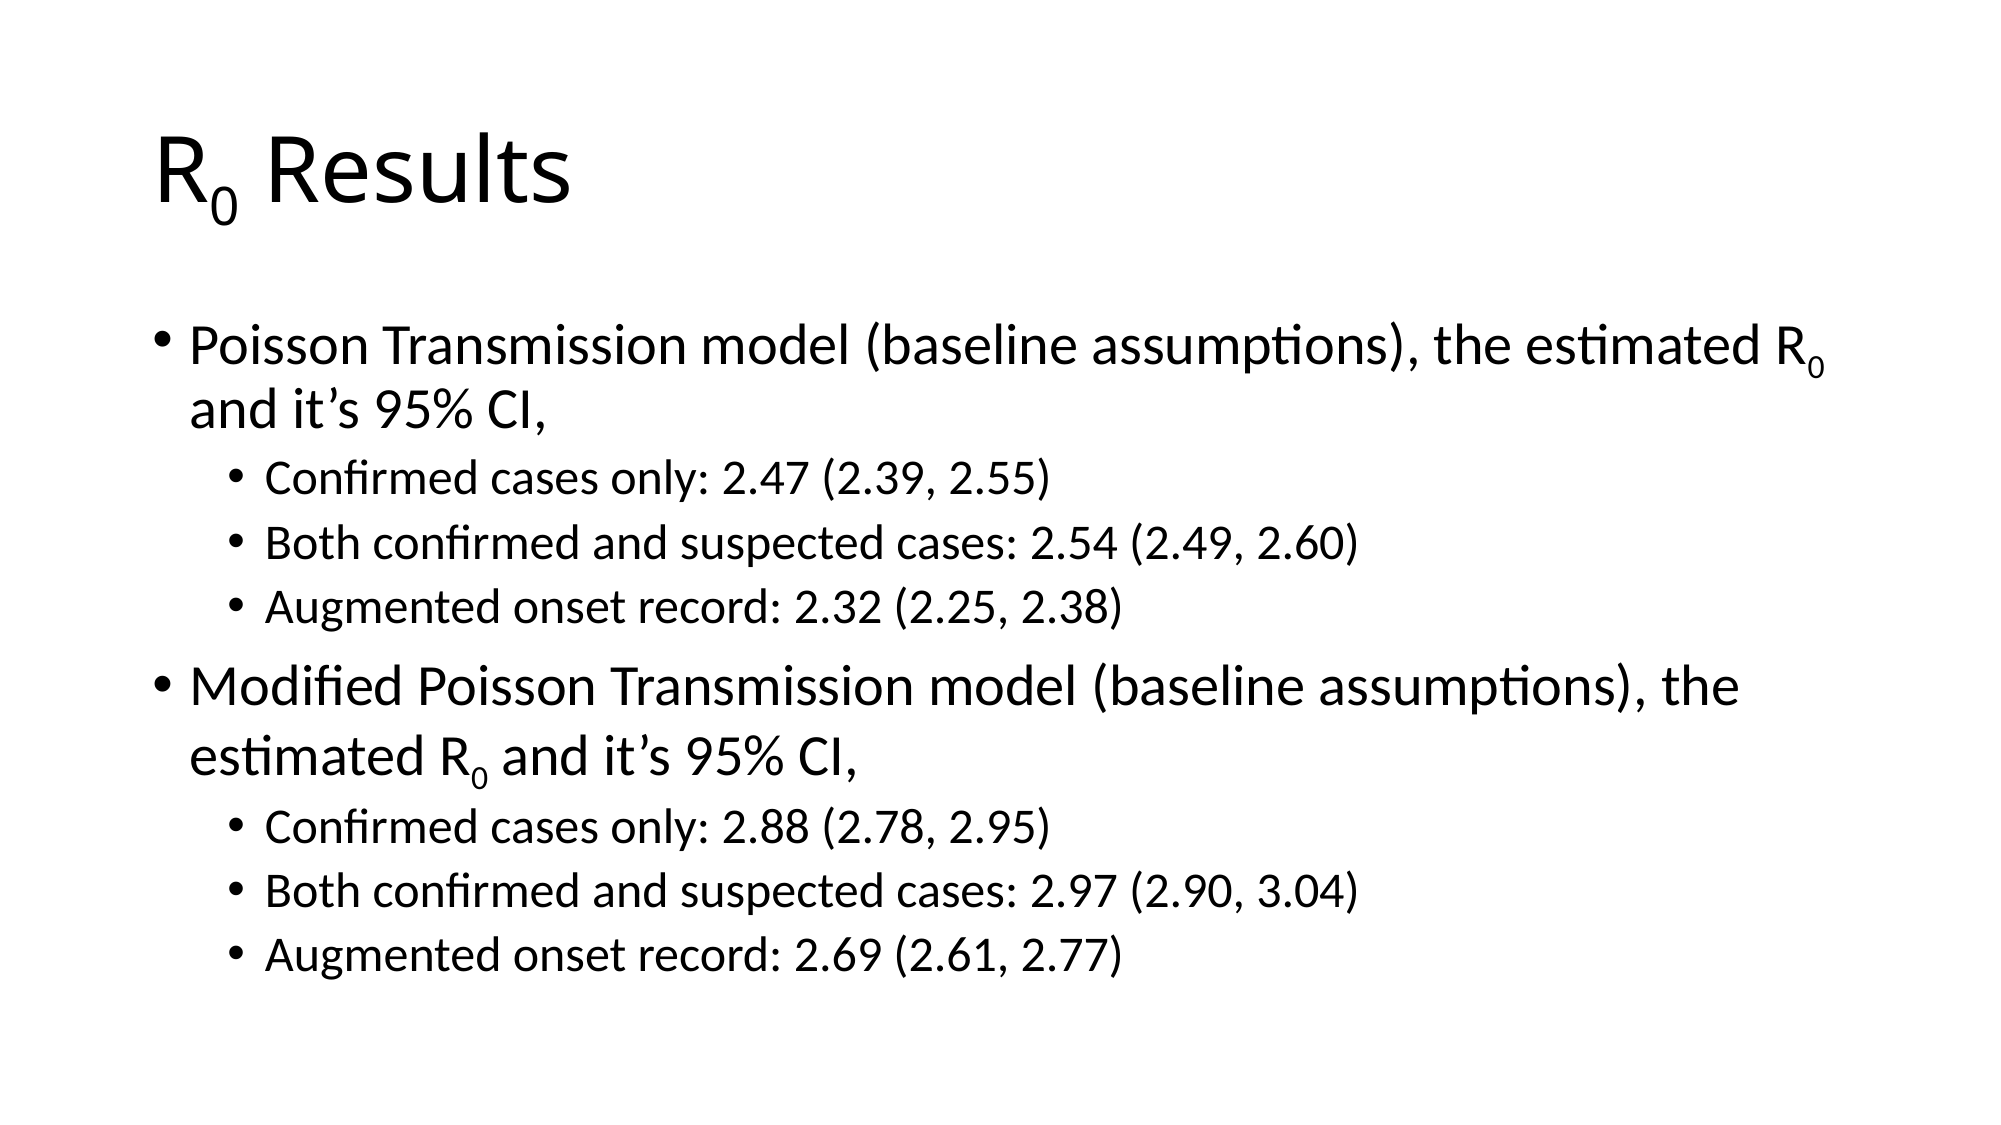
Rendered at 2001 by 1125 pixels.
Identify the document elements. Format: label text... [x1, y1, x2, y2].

title R0 Results [137, 59, 1863, 278]
list Poisson Transmission model (baseline assumptions), the estimated R0 and it’s 95% CI, Confirmed cases only: 2.47 (2.39, 2.55) Both confirmed and suspected cases: 2.54 (2.49, 2.60) Augmented onset record: 2.32 (2.25, 2.38) Modified Poisson Transmission model (baseline assumptions), the estimated R0 and it’s 95% CI, Confirmed cases only: 2.88 (2.78, 2.95) Both confirmed and suspected cases: 2.97 (2.90, 3.04) Augmented onset record: 2.69 (2.61, 2.77) [137, 299, 1863, 1014]
